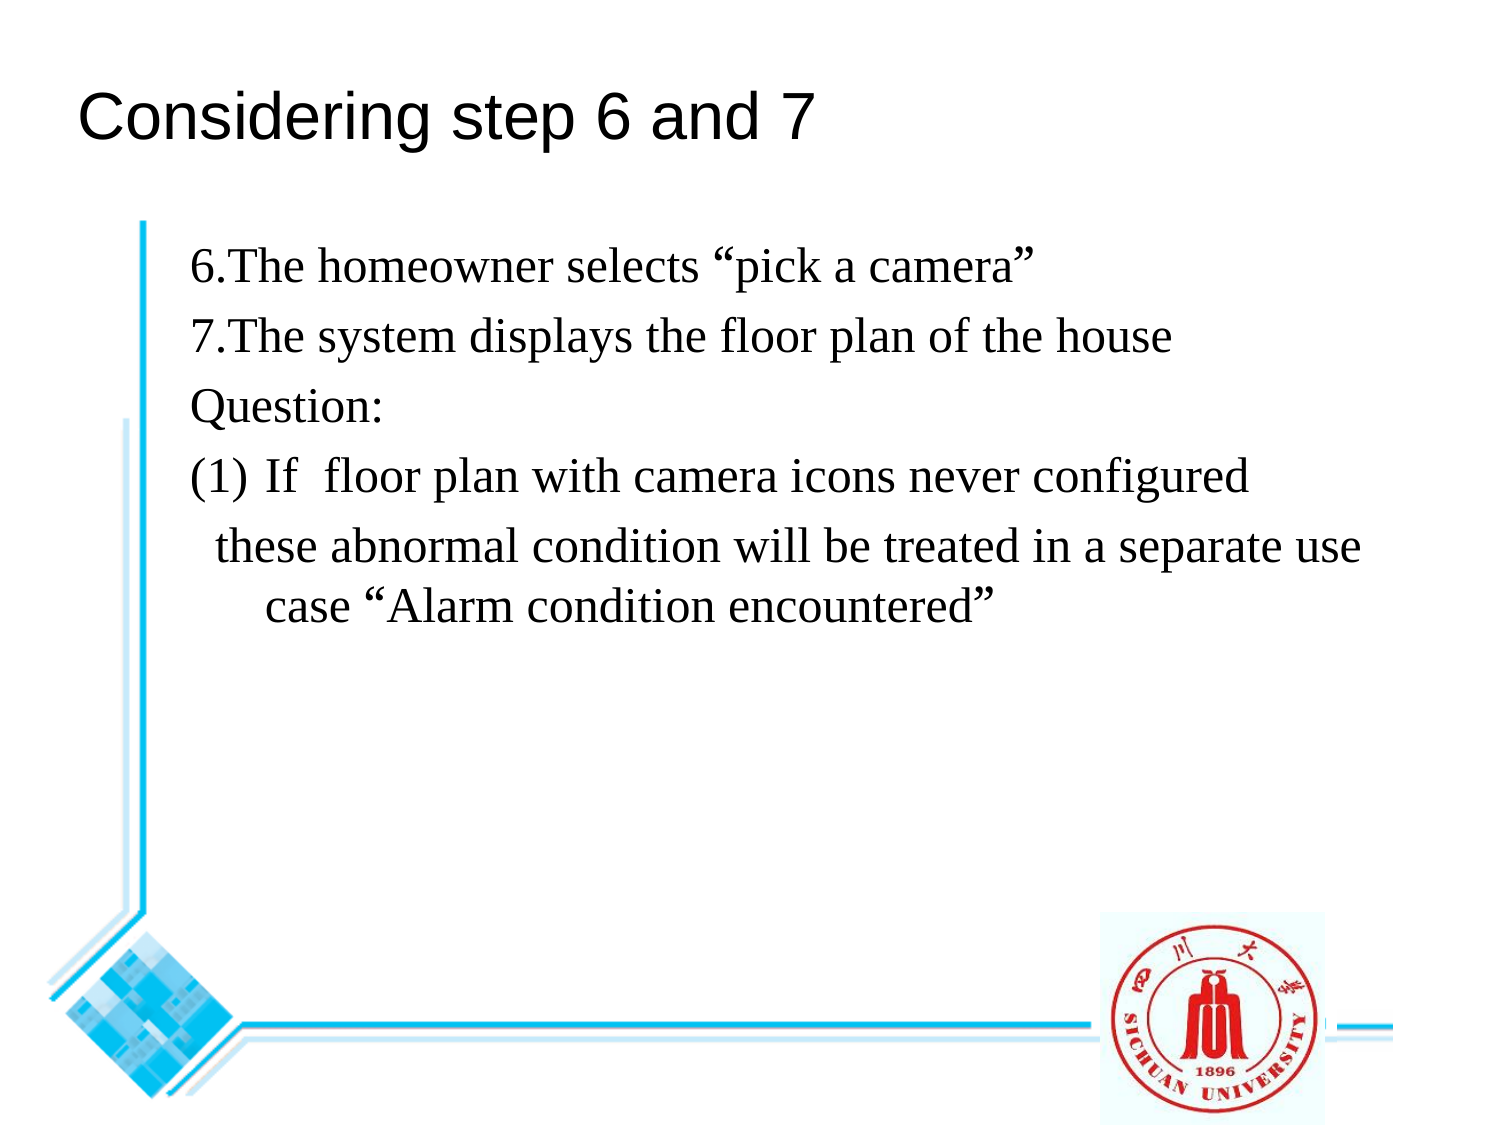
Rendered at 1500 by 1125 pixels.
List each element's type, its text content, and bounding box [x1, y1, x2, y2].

title Considering step 6 and 7 [62, 37, 1413, 188]
list 6.The homeowner selects “pick a camera” 7.The system displays the floor plan of the house Question: If floor plan with camera icons never configured these abnormal condition will be treated in a separate use case “Alarm condition encountered” [174, 224, 1413, 1013]
picture [35, 209, 1393, 1125]
